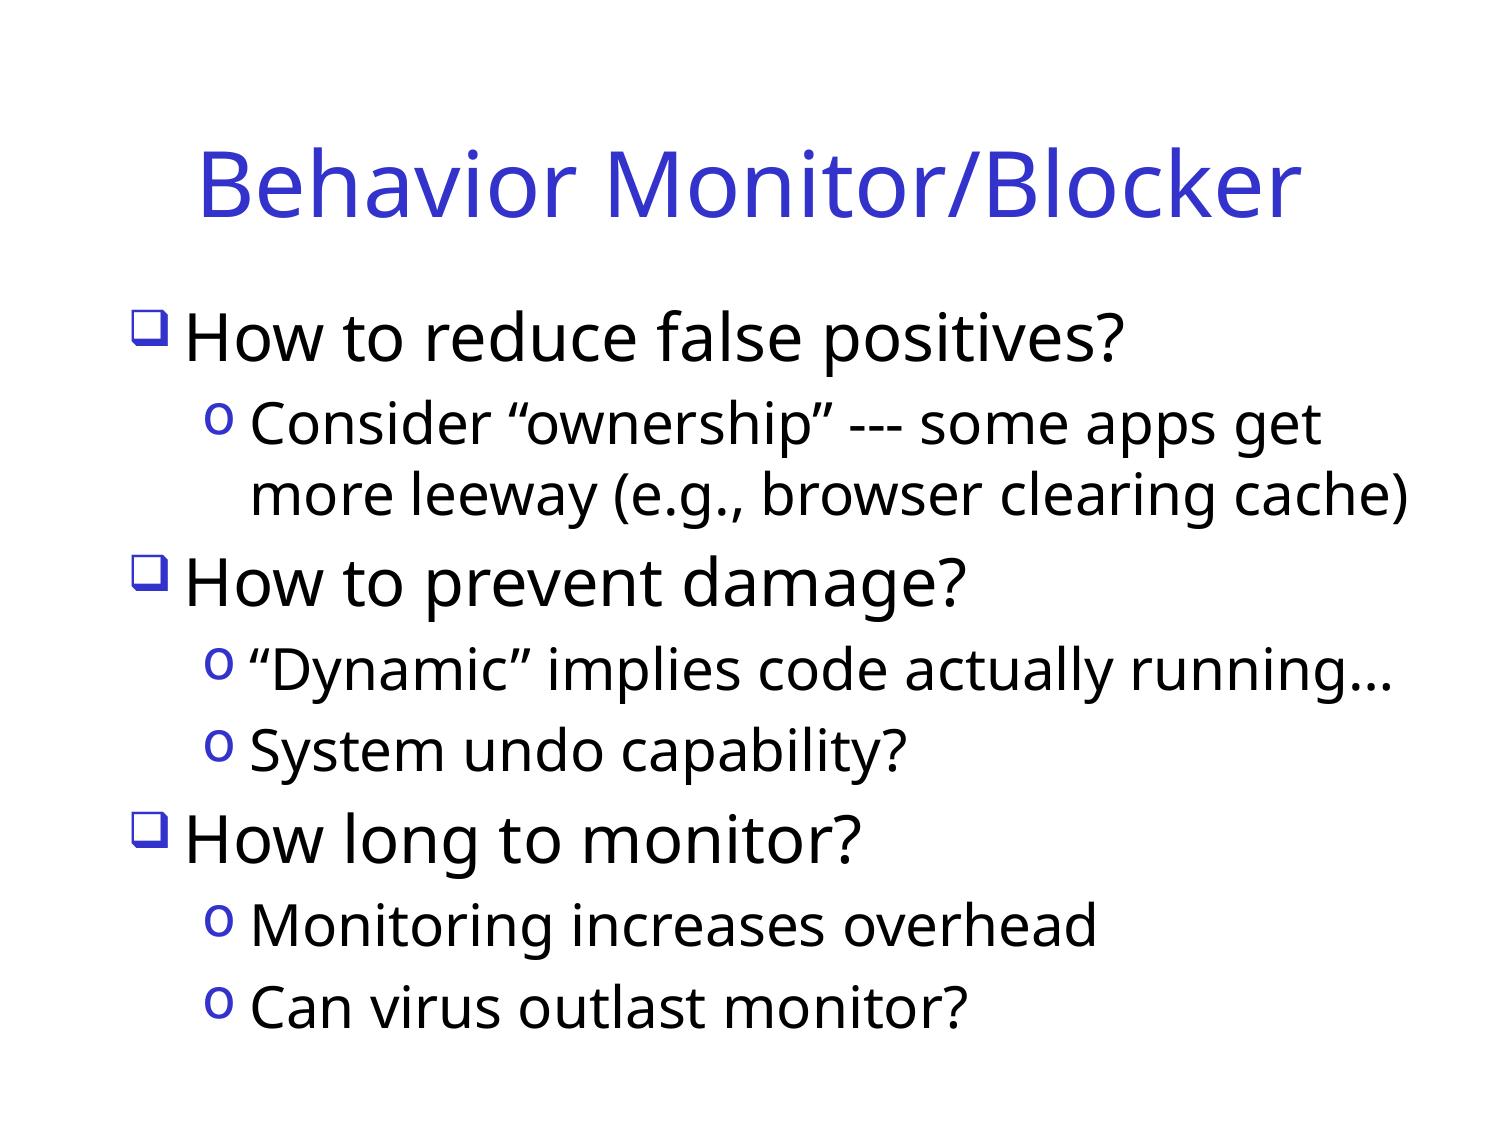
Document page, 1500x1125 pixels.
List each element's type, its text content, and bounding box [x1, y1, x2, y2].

title Behavior Monitor/Blocker [112, 87, 1388, 276]
list How to reduce false positives? Consider “ownership” --- some apps get more leeway (e.g., browser clearing cache) How to prevent damage? “Dynamic” implies code actually running… System undo capability? How long to monitor? Monitoring increases overhead Can virus outlast monitor? [112, 287, 1426, 1063]
